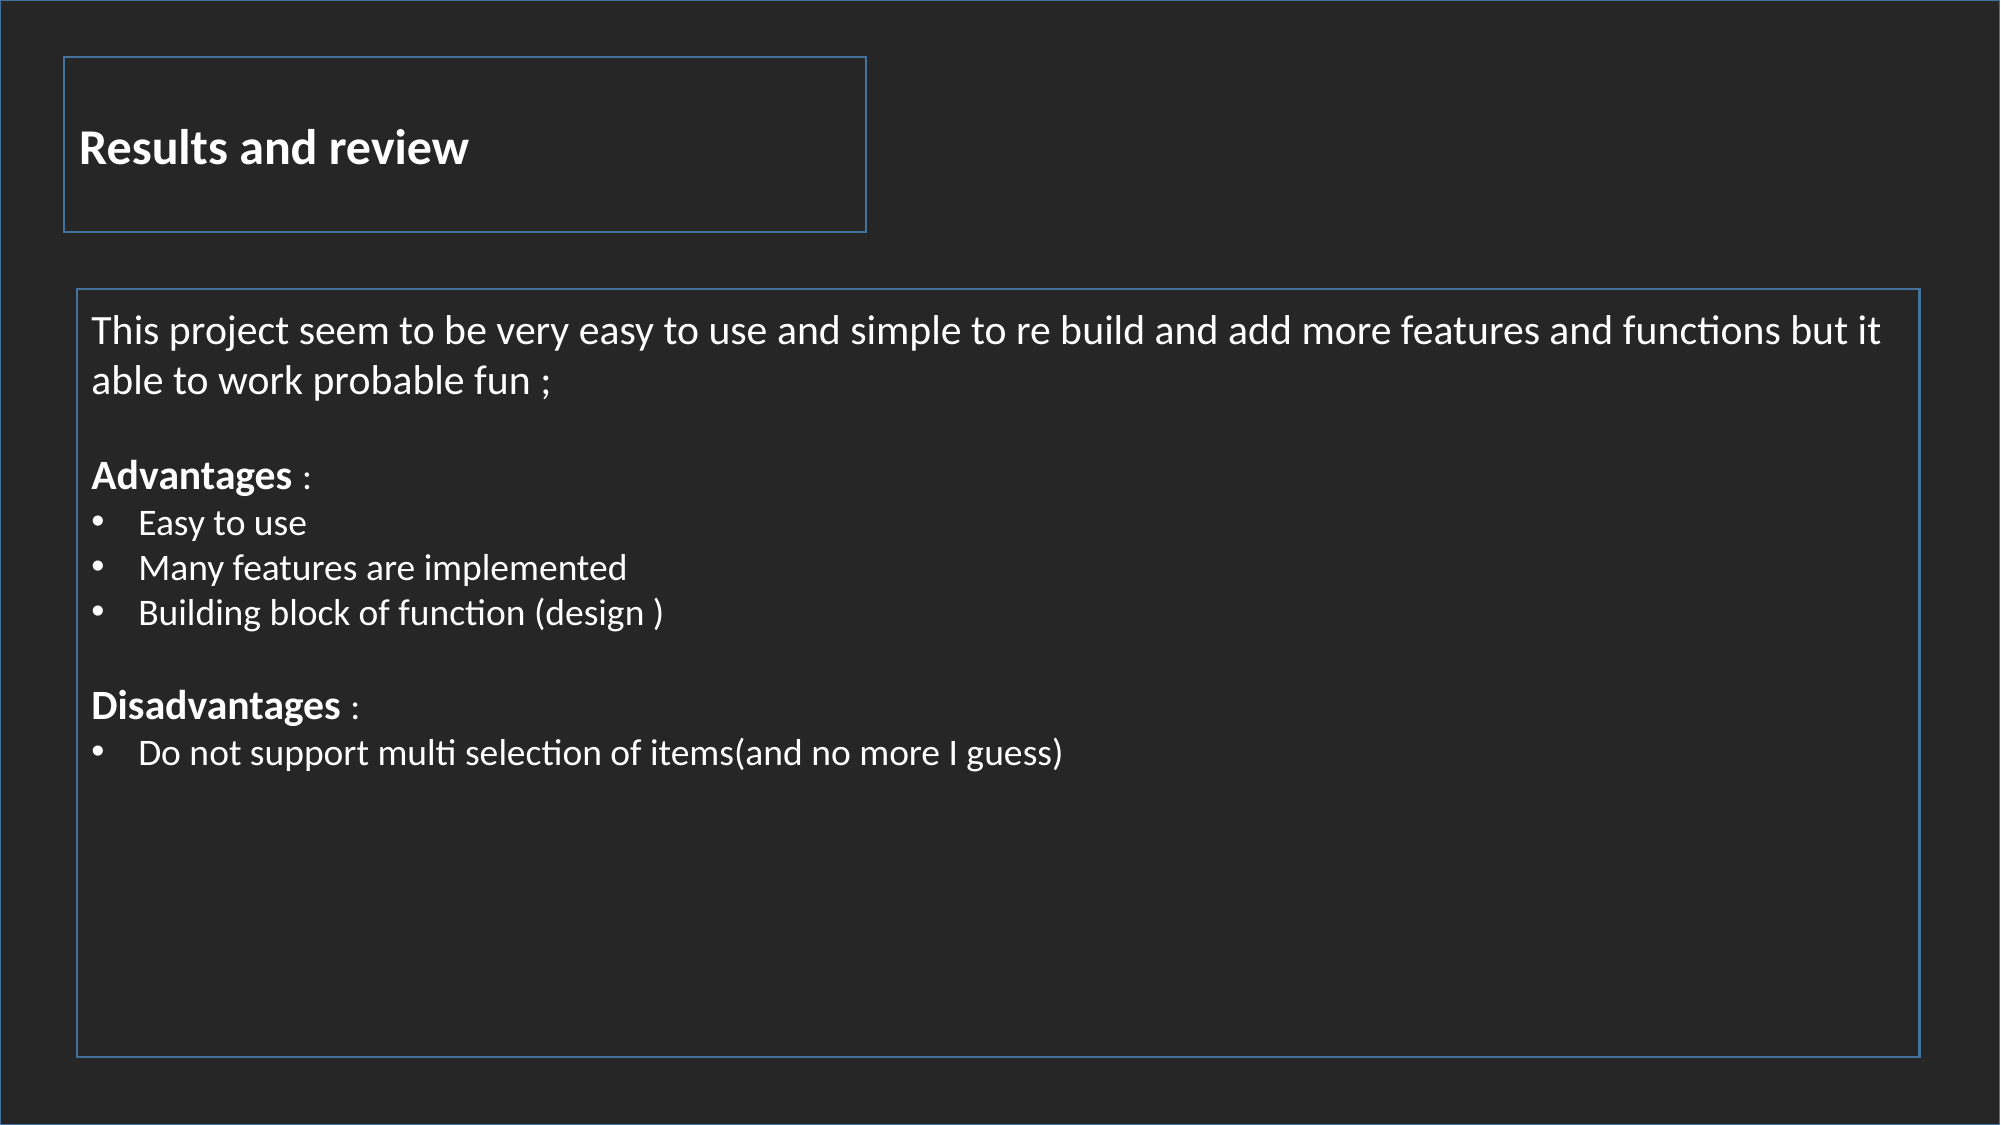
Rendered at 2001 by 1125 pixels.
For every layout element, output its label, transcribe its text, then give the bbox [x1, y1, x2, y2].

text_box Results and review [63, 56, 867, 233]
text_box [0, 0, 2000, 1125]
text_box This project seem to be very easy to use and simple to re build and add more features and functions but it able to work probable fun ; Advantages : Easy to use Many features are implemented Building block of function (design ) Disadvantages : Do not support multi selection of items(and no more I guess) [76, 288, 1921, 1058]
